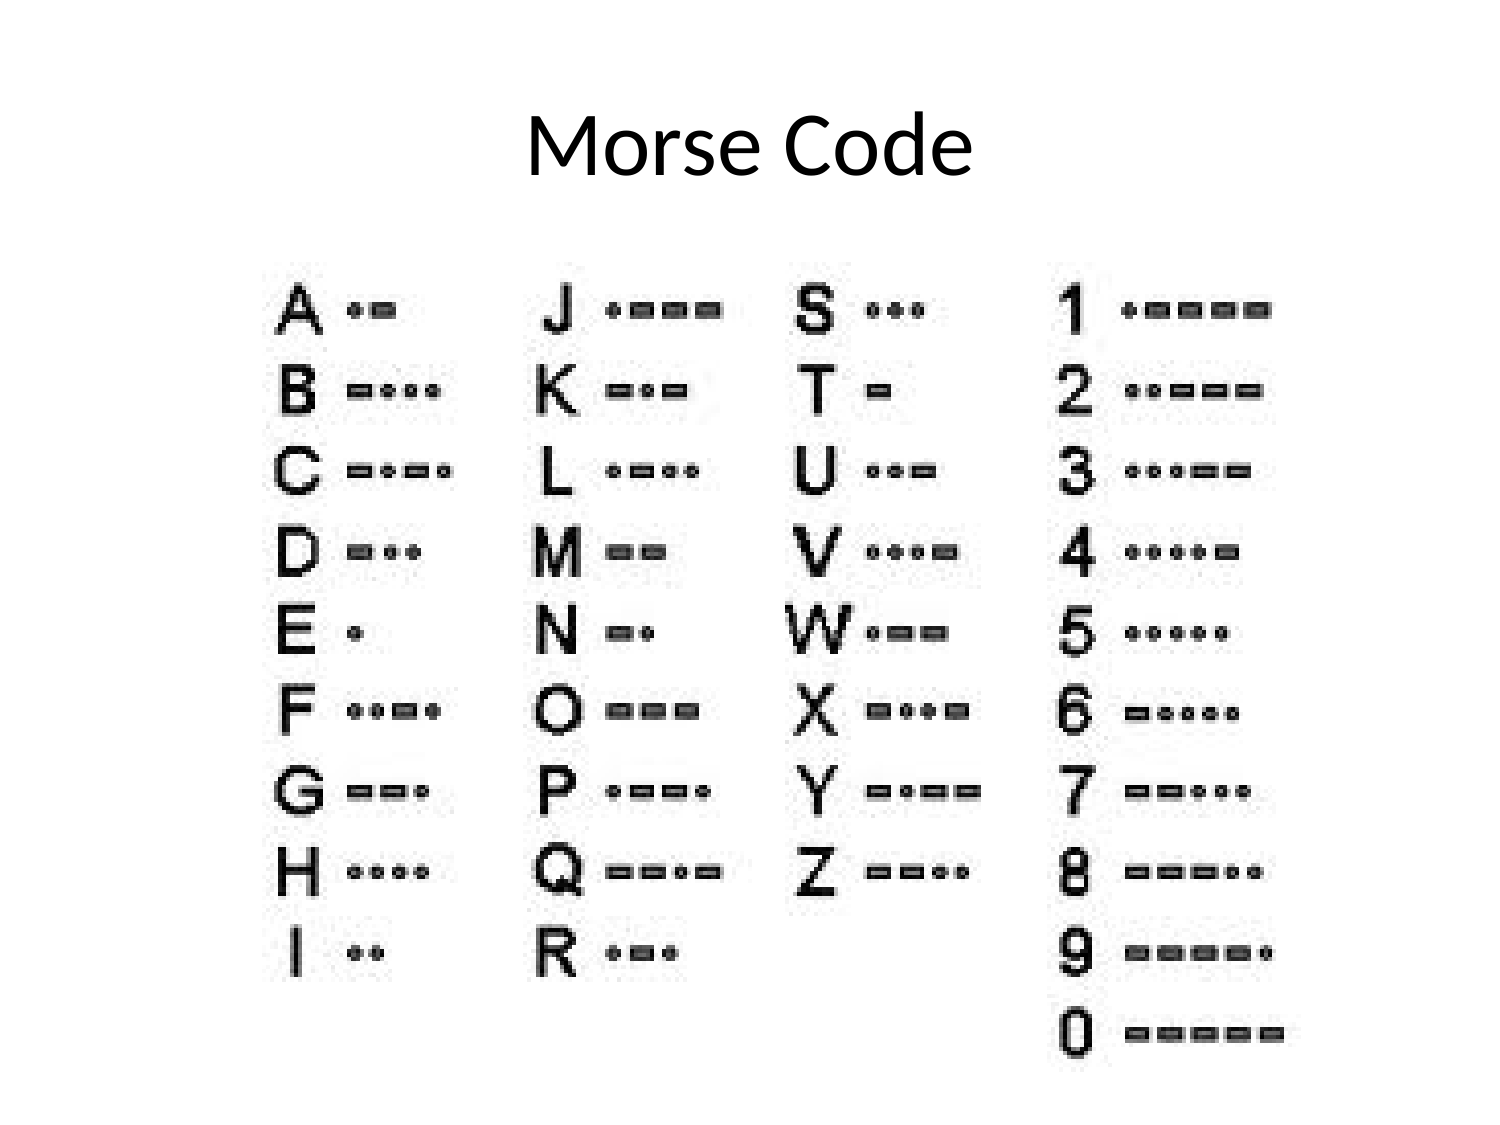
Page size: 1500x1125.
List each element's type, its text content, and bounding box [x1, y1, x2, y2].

picture [262, 262, 1301, 1072]
title Morse Code [75, 45, 1425, 233]
